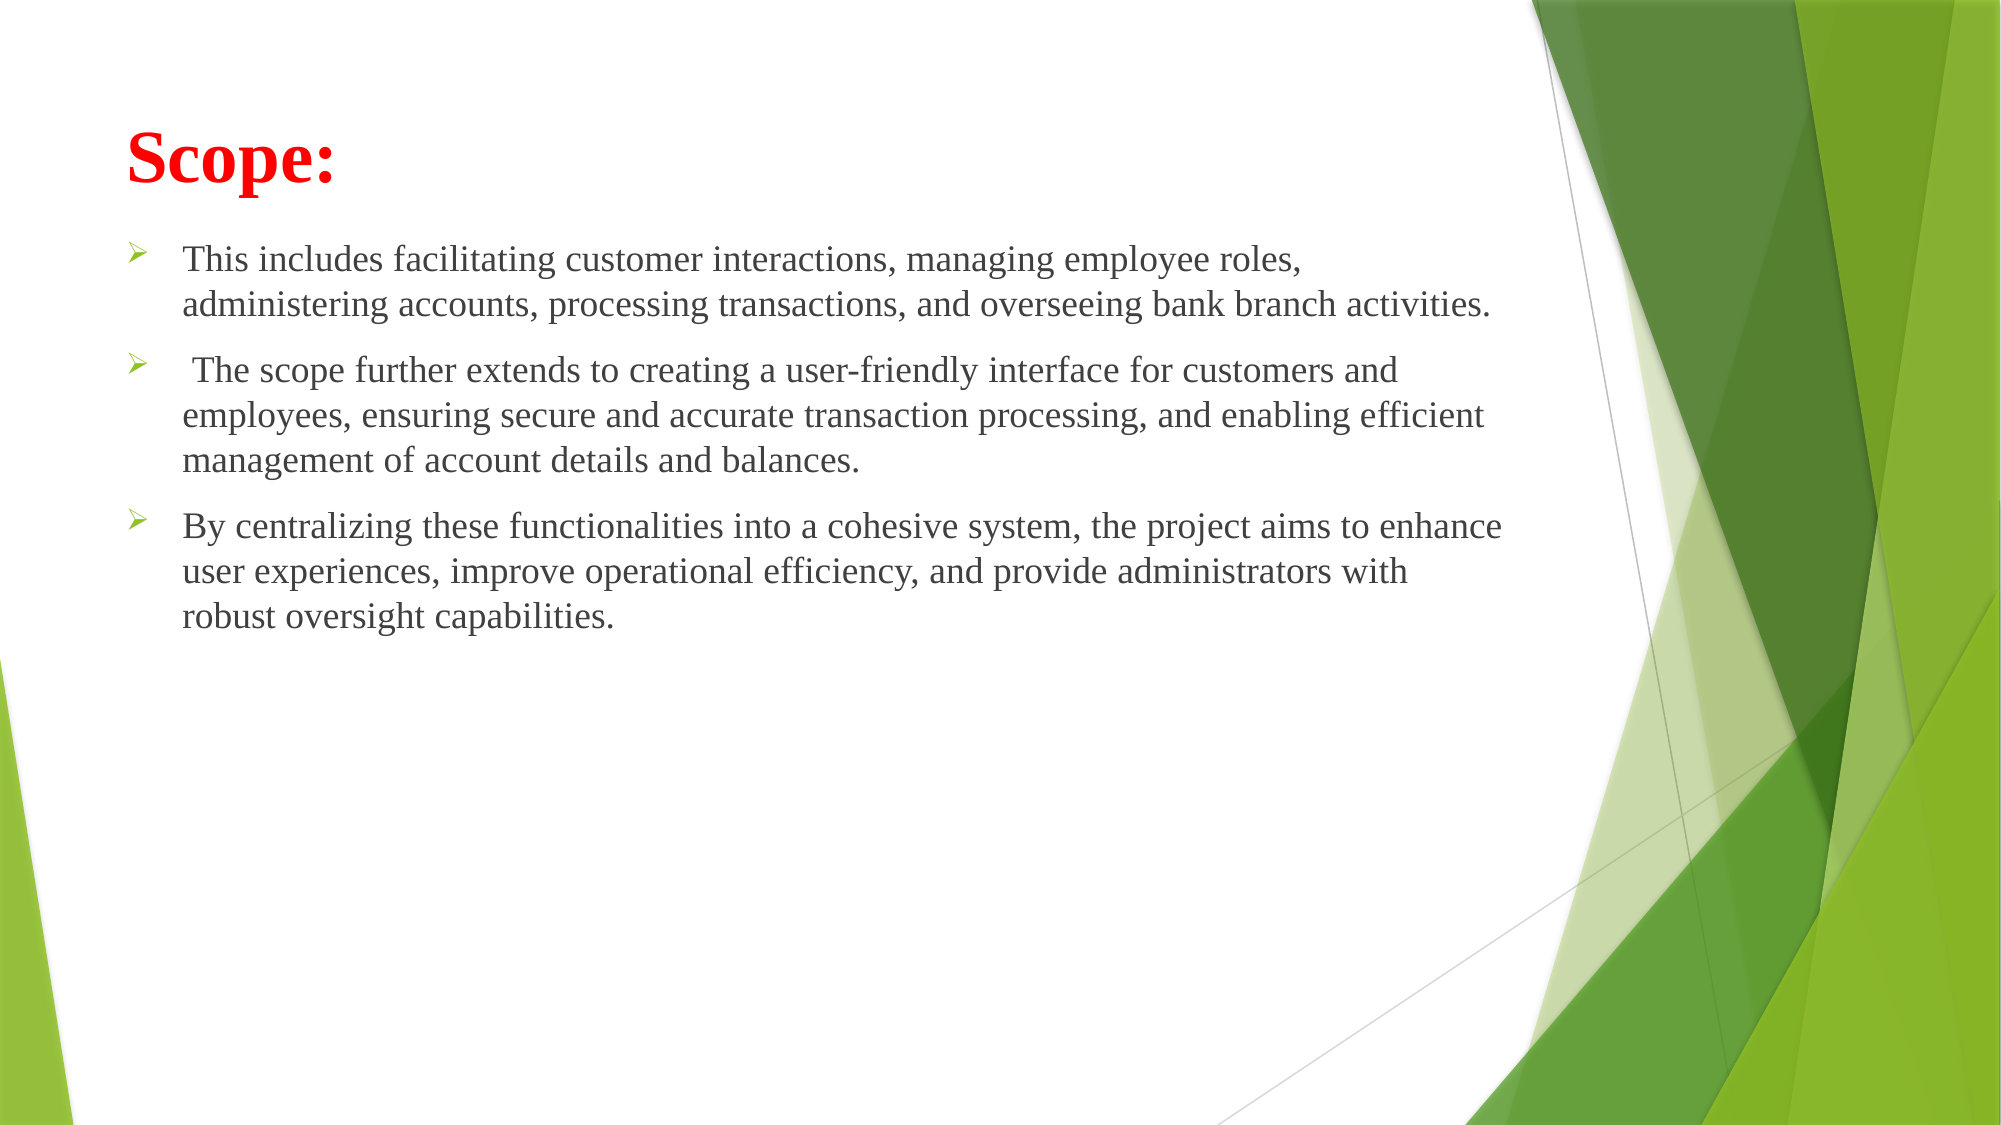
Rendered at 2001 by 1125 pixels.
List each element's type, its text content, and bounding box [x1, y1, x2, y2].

list This includes facilitating customer interactions, managing employee roles, administering accounts, processing transactions, and overseeing bank branch activities. The scope further extends to creating a user-friendly interface for customers and employees, ensuring secure and accurate transaction processing, and enabling efficient management of account details and balances. By centralizing these functionalities into a cohesive system, the project aims to enhance user experiences, improve operational efficiency, and provide administrators with robust oversight capabilities. [111, 226, 1522, 992]
title Scope: [111, 99, 1522, 226]
